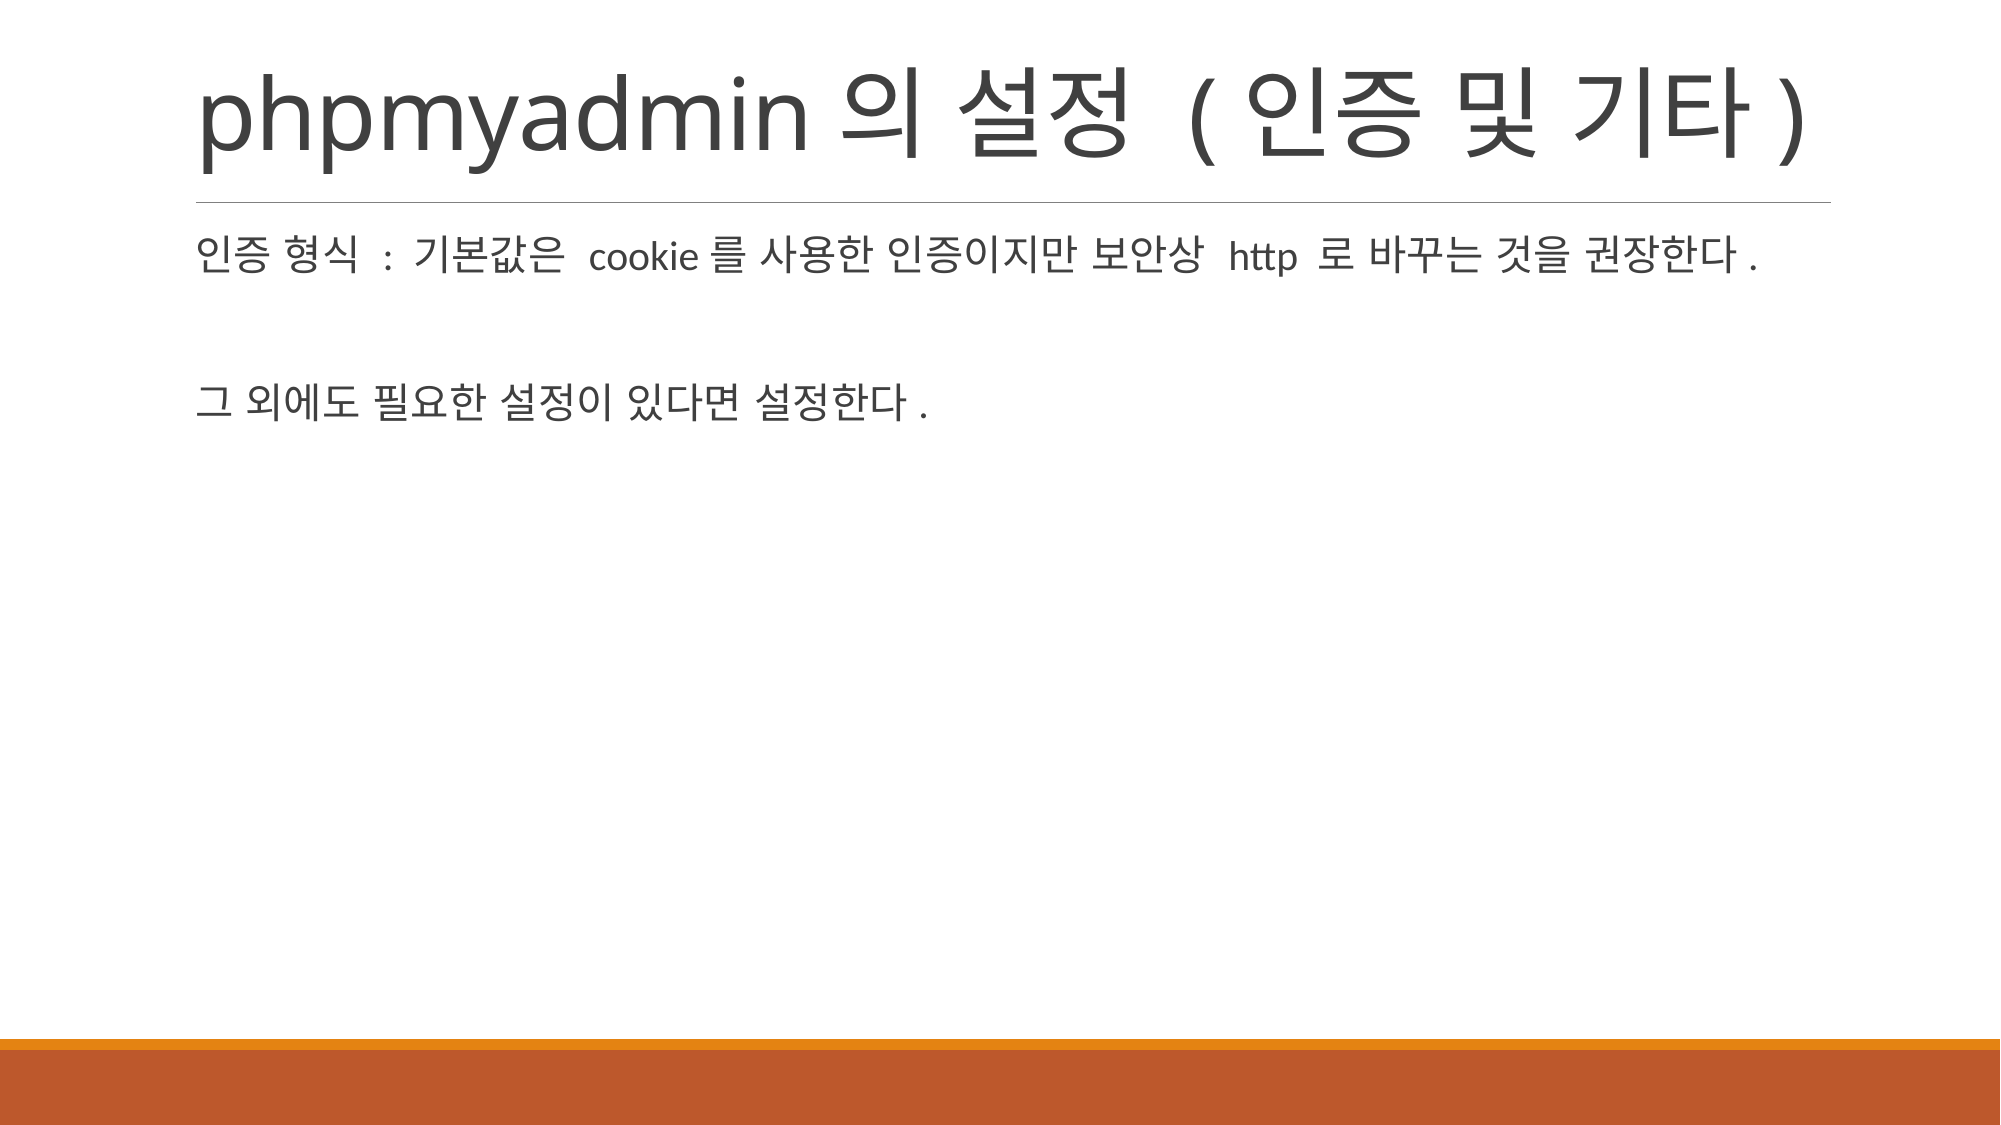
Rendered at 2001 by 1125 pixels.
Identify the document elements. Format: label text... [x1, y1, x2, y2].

title phpmyadmin의 설정 (인증 및 기타) [180, 47, 1830, 179]
list 인증 형식 : 기본값은 cookie를 사용한 인증이지만 보안상 http 로 바꾸는 것을 권장한다. 그 외에도 필요한 설정이 있다면 설정한다. [180, 226, 1830, 963]
